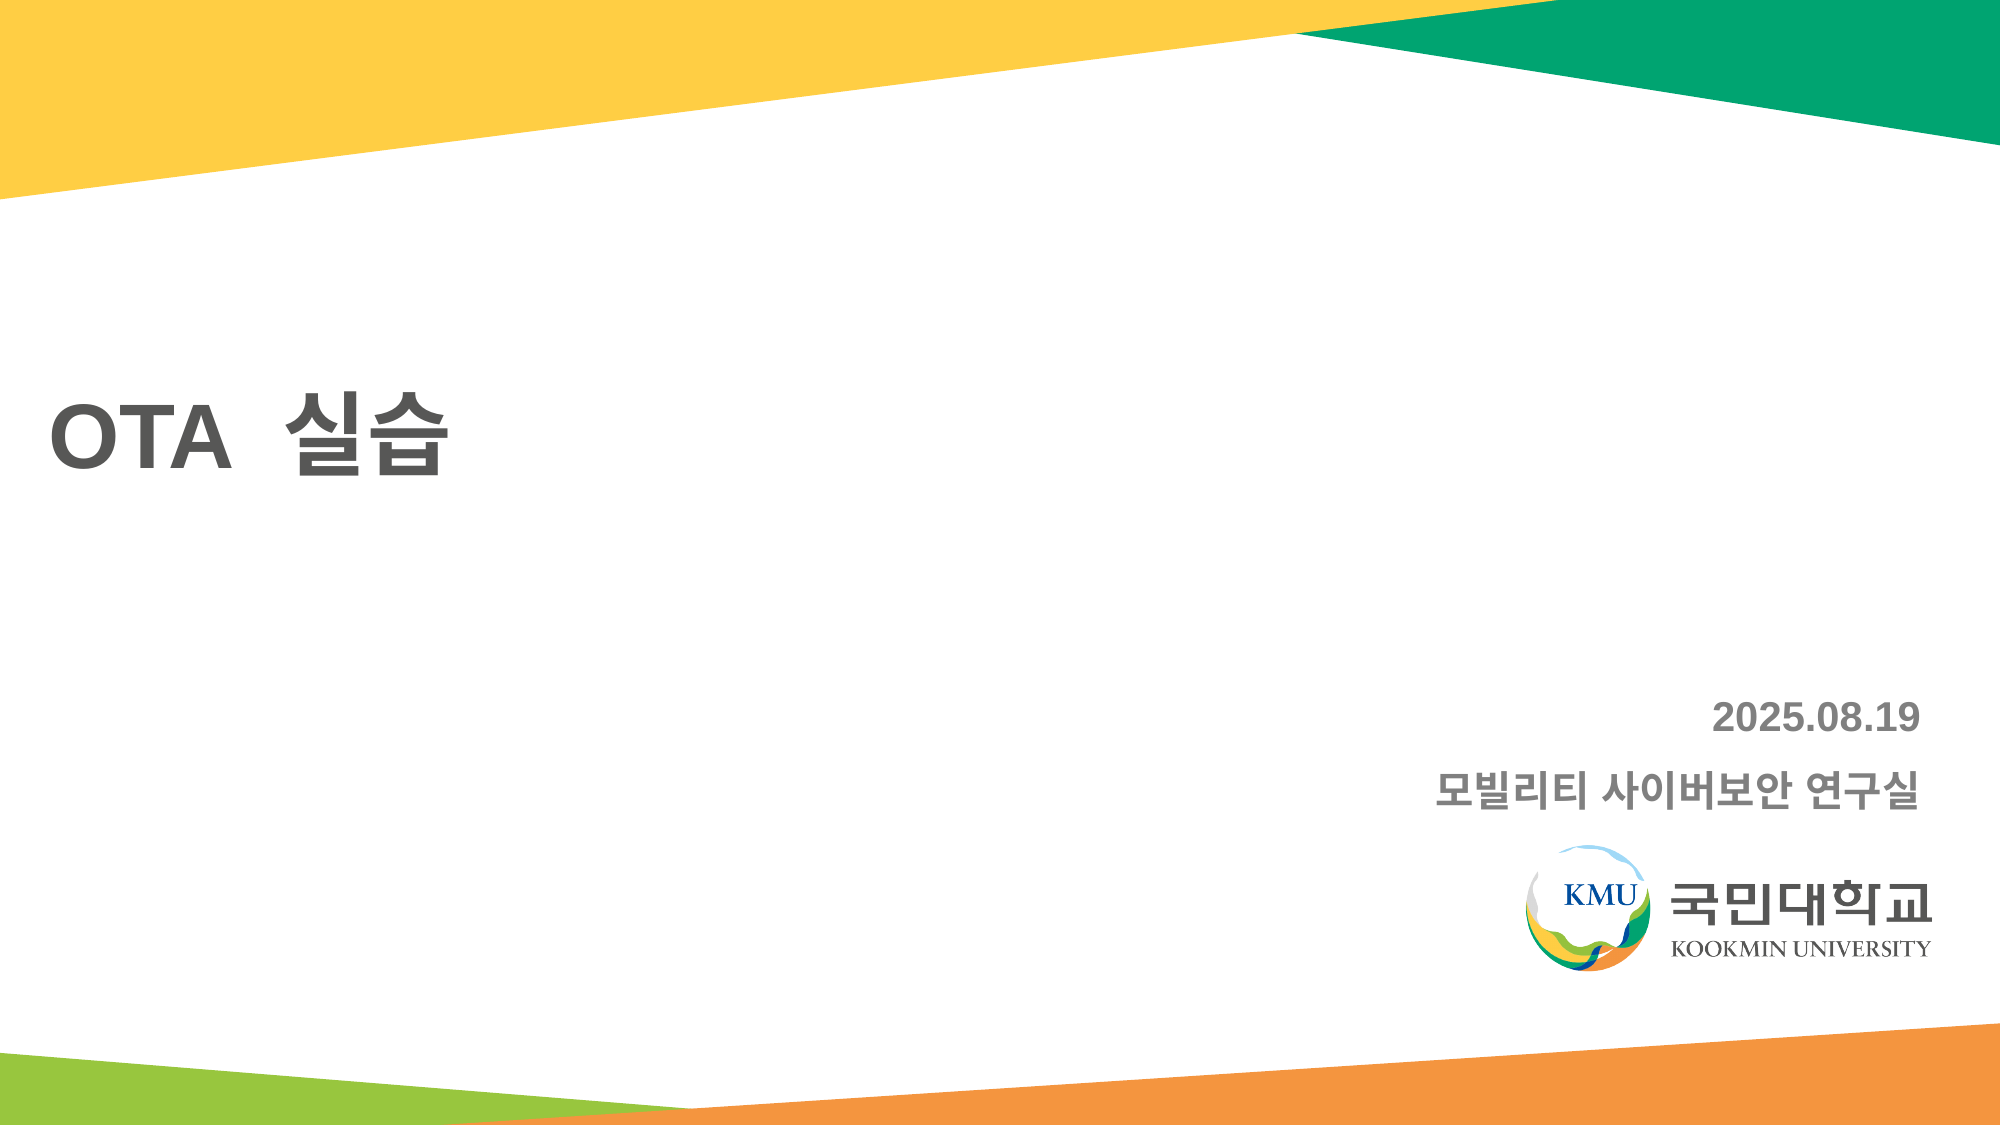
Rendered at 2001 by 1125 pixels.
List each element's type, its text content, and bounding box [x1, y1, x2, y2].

text_box OTA 실습 [33, 274, 1967, 563]
picture [1518, 841, 1936, 974]
text_box 2025.08.19 모빌리티 사이버보안 연구실 [1348, 636, 1936, 842]
